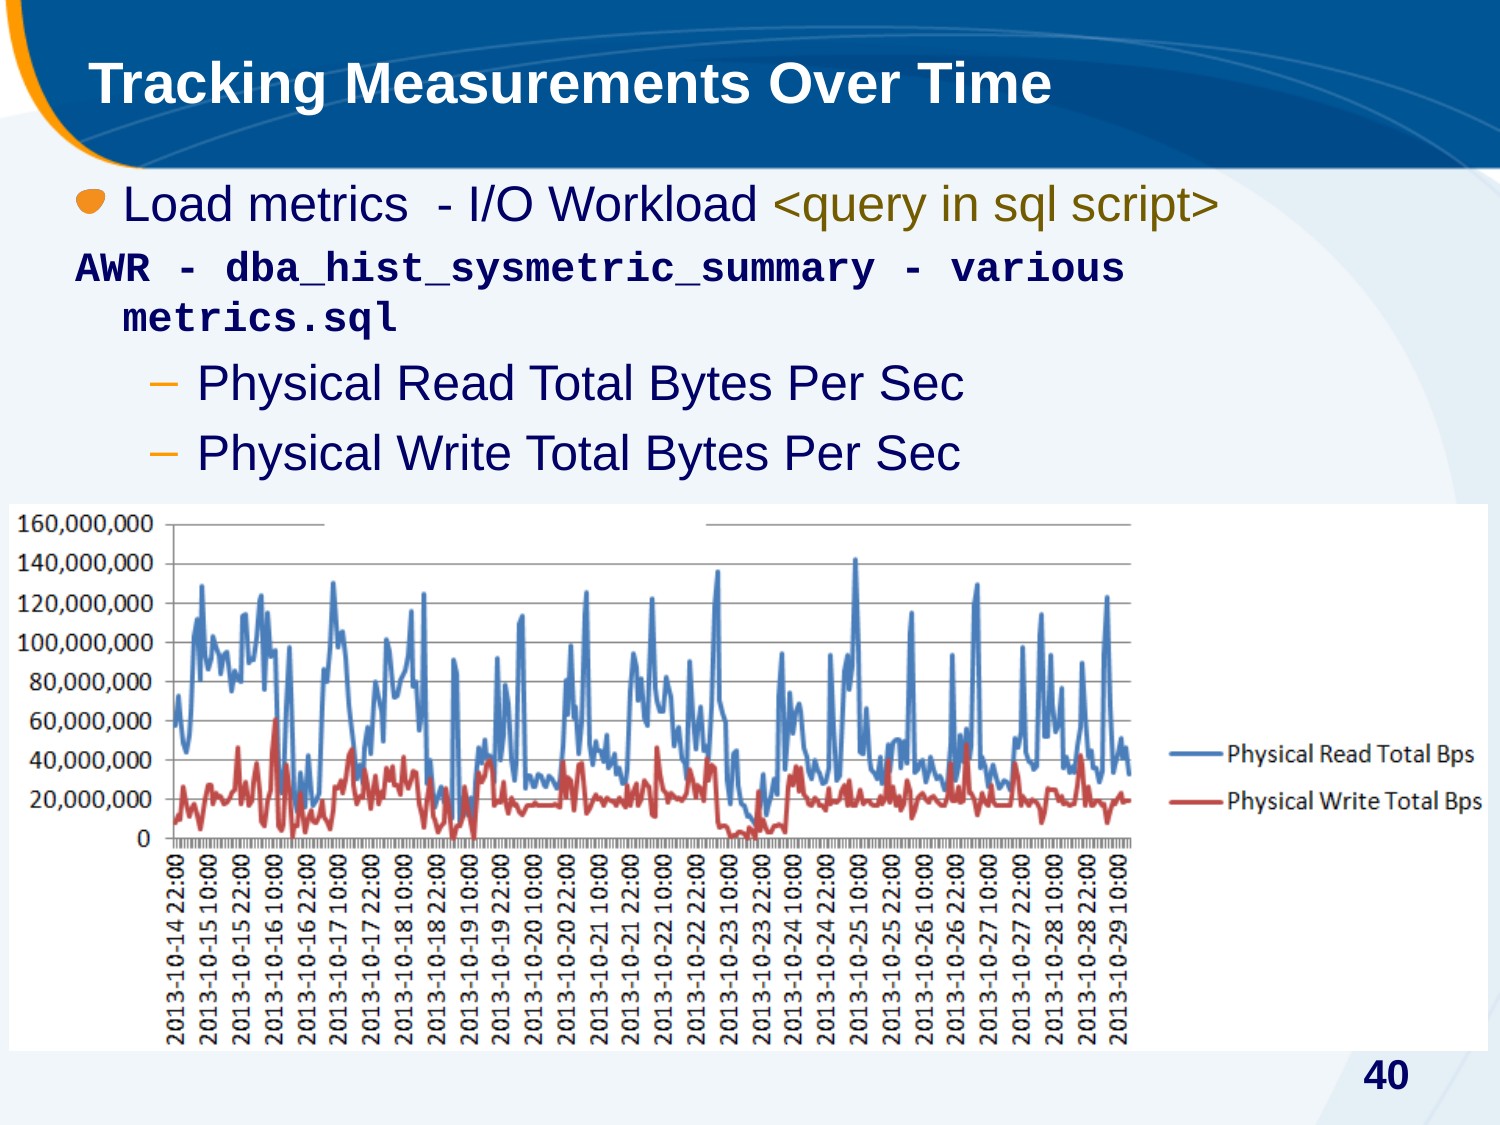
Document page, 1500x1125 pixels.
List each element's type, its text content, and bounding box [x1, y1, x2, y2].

picture [75, 188, 102, 215]
picture [0, 0, 1500, 1125]
slide_number 40 [1074, 1060, 1425, 1103]
list Load metrics - I/O Workload <query in sql script> AWR - dba_hist_sysmetric_summary - various metrics.sql Physical Read Total Bytes Per Sec Physical Write Total Bytes Per Sec [74, 171, 1426, 503]
title Tracking Measurements Over Time [88, 0, 1500, 173]
